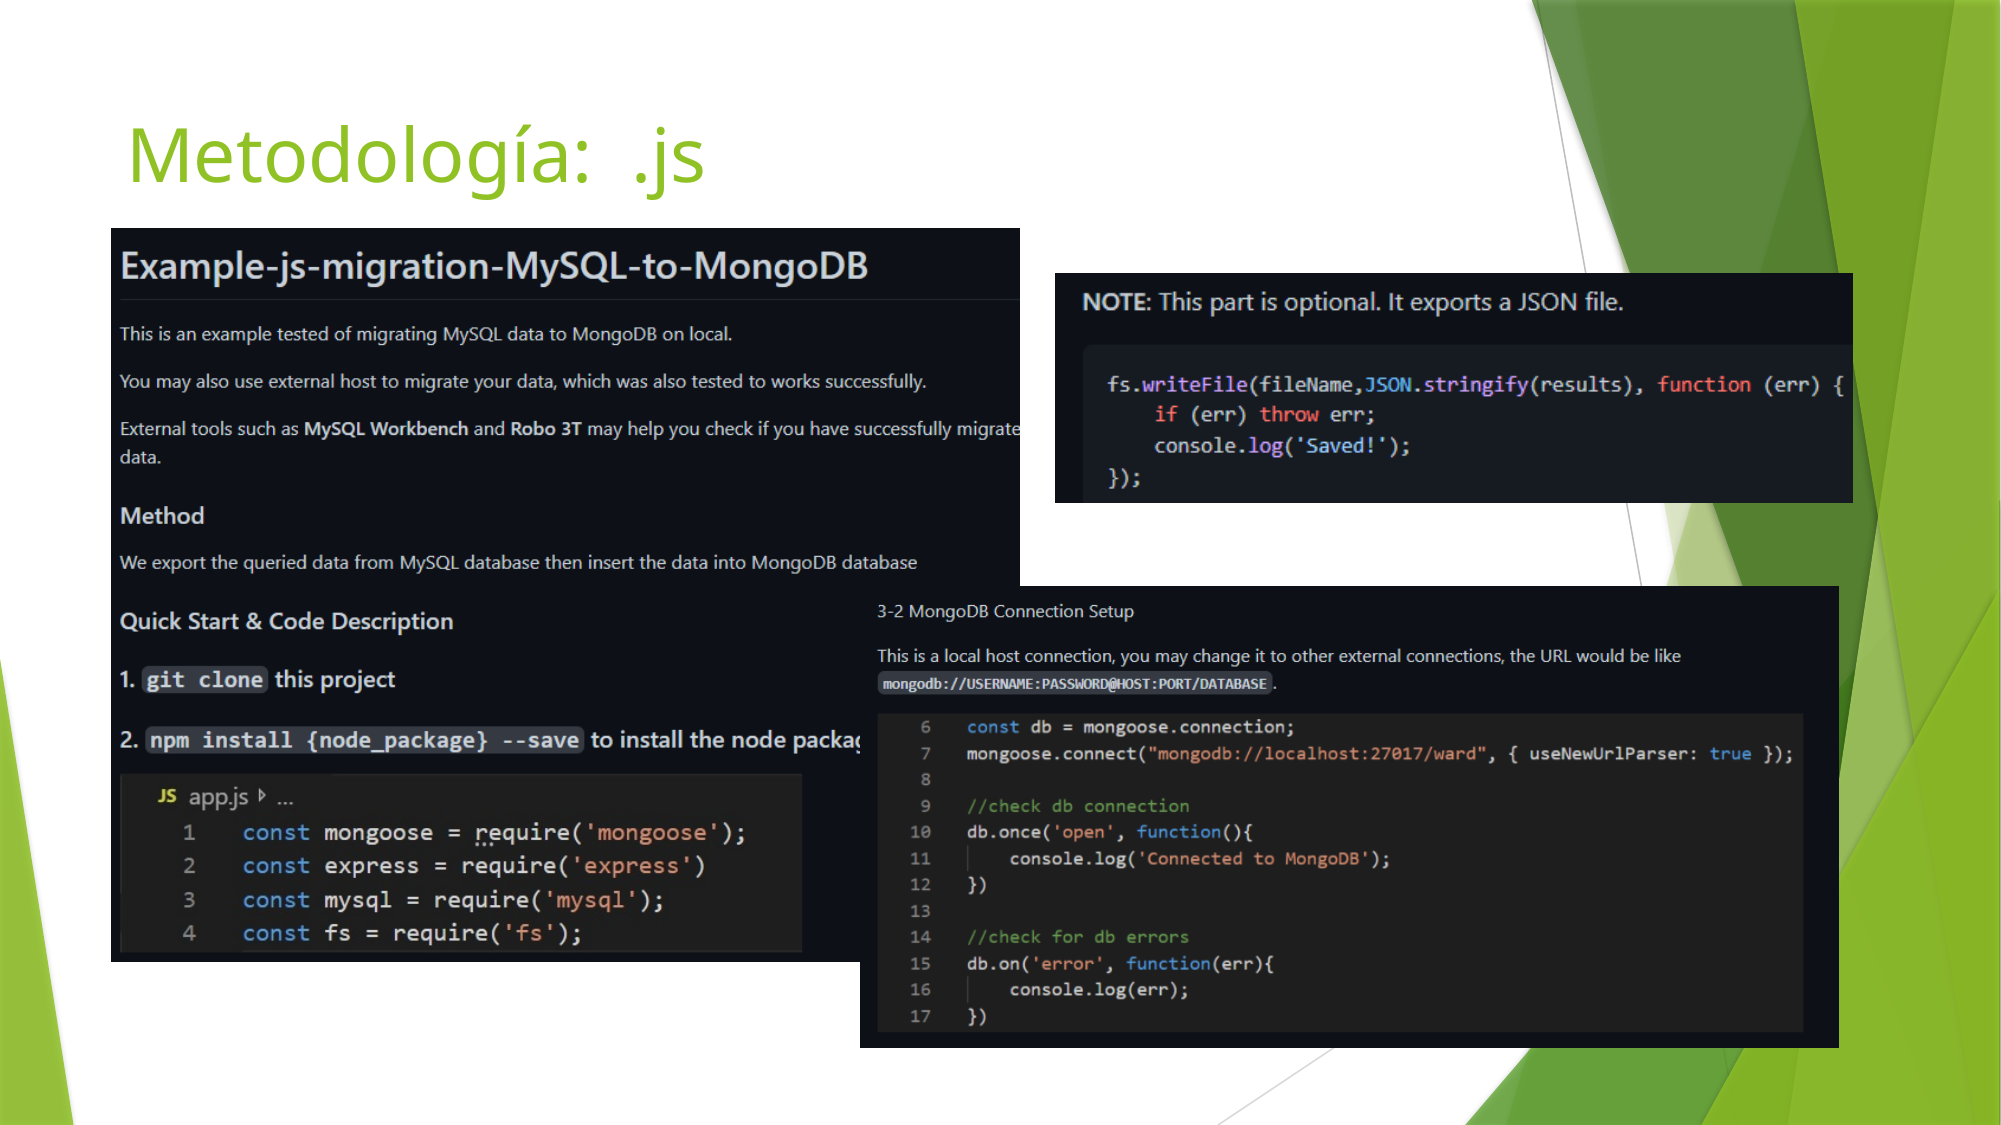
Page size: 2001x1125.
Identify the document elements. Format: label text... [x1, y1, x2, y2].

picture [110, 227, 1839, 1048]
title Metodología: .js [111, 99, 1522, 317]
picture [1054, 272, 1853, 504]
